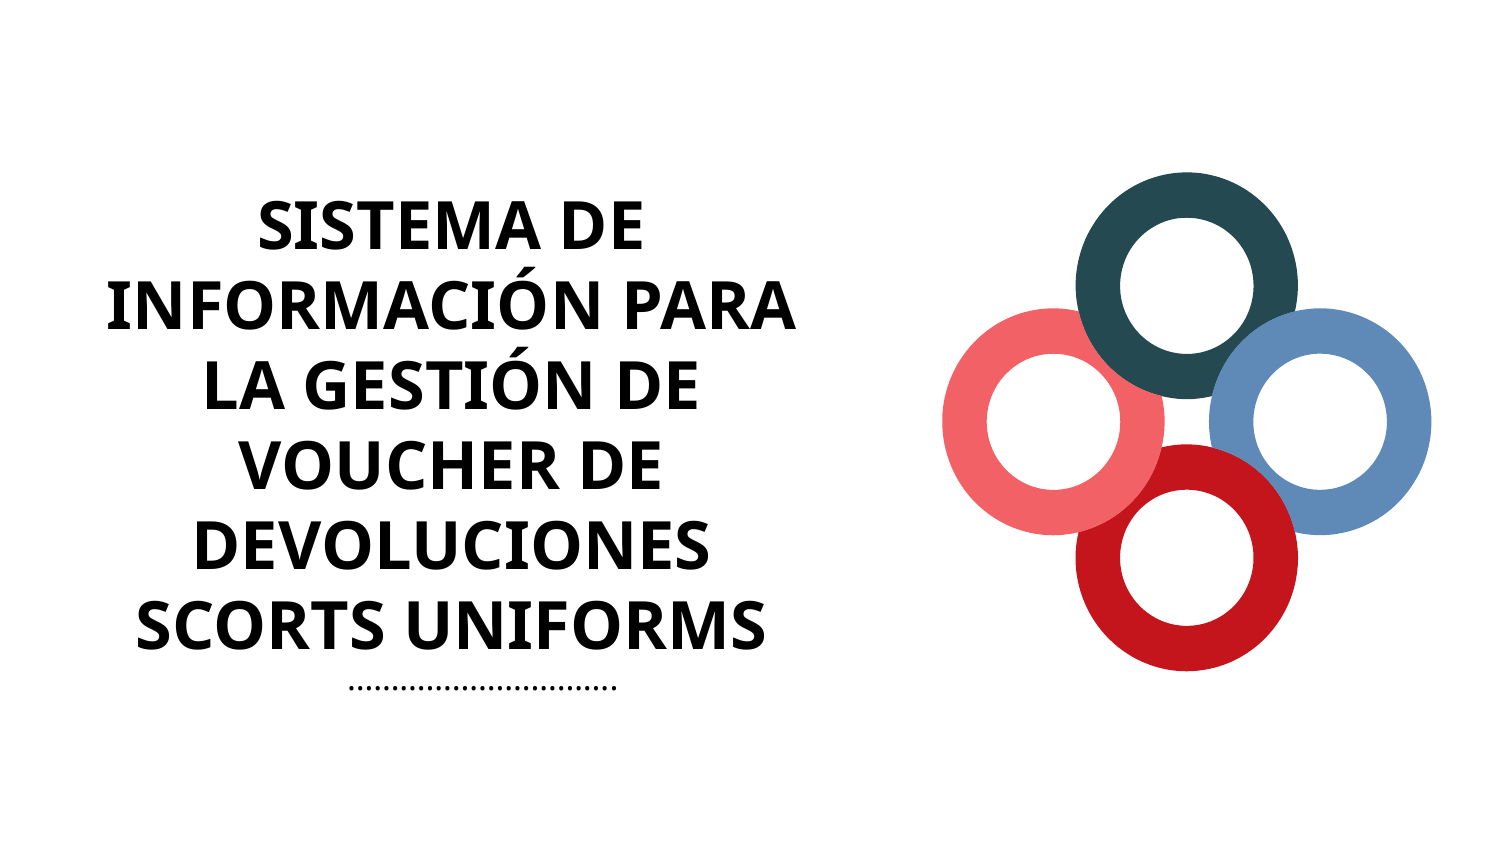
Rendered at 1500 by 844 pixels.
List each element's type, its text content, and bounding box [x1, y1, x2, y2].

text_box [942, 172, 1432, 672]
subtitle …………………………. [332, 642, 1069, 713]
title SISTEMA DE INFORMACIÓN PARA LA GESTIÓN DE VOUCHER DE DEVOLUCIONES SCORTS UNIFORMS [50, 421, 854, 678]
